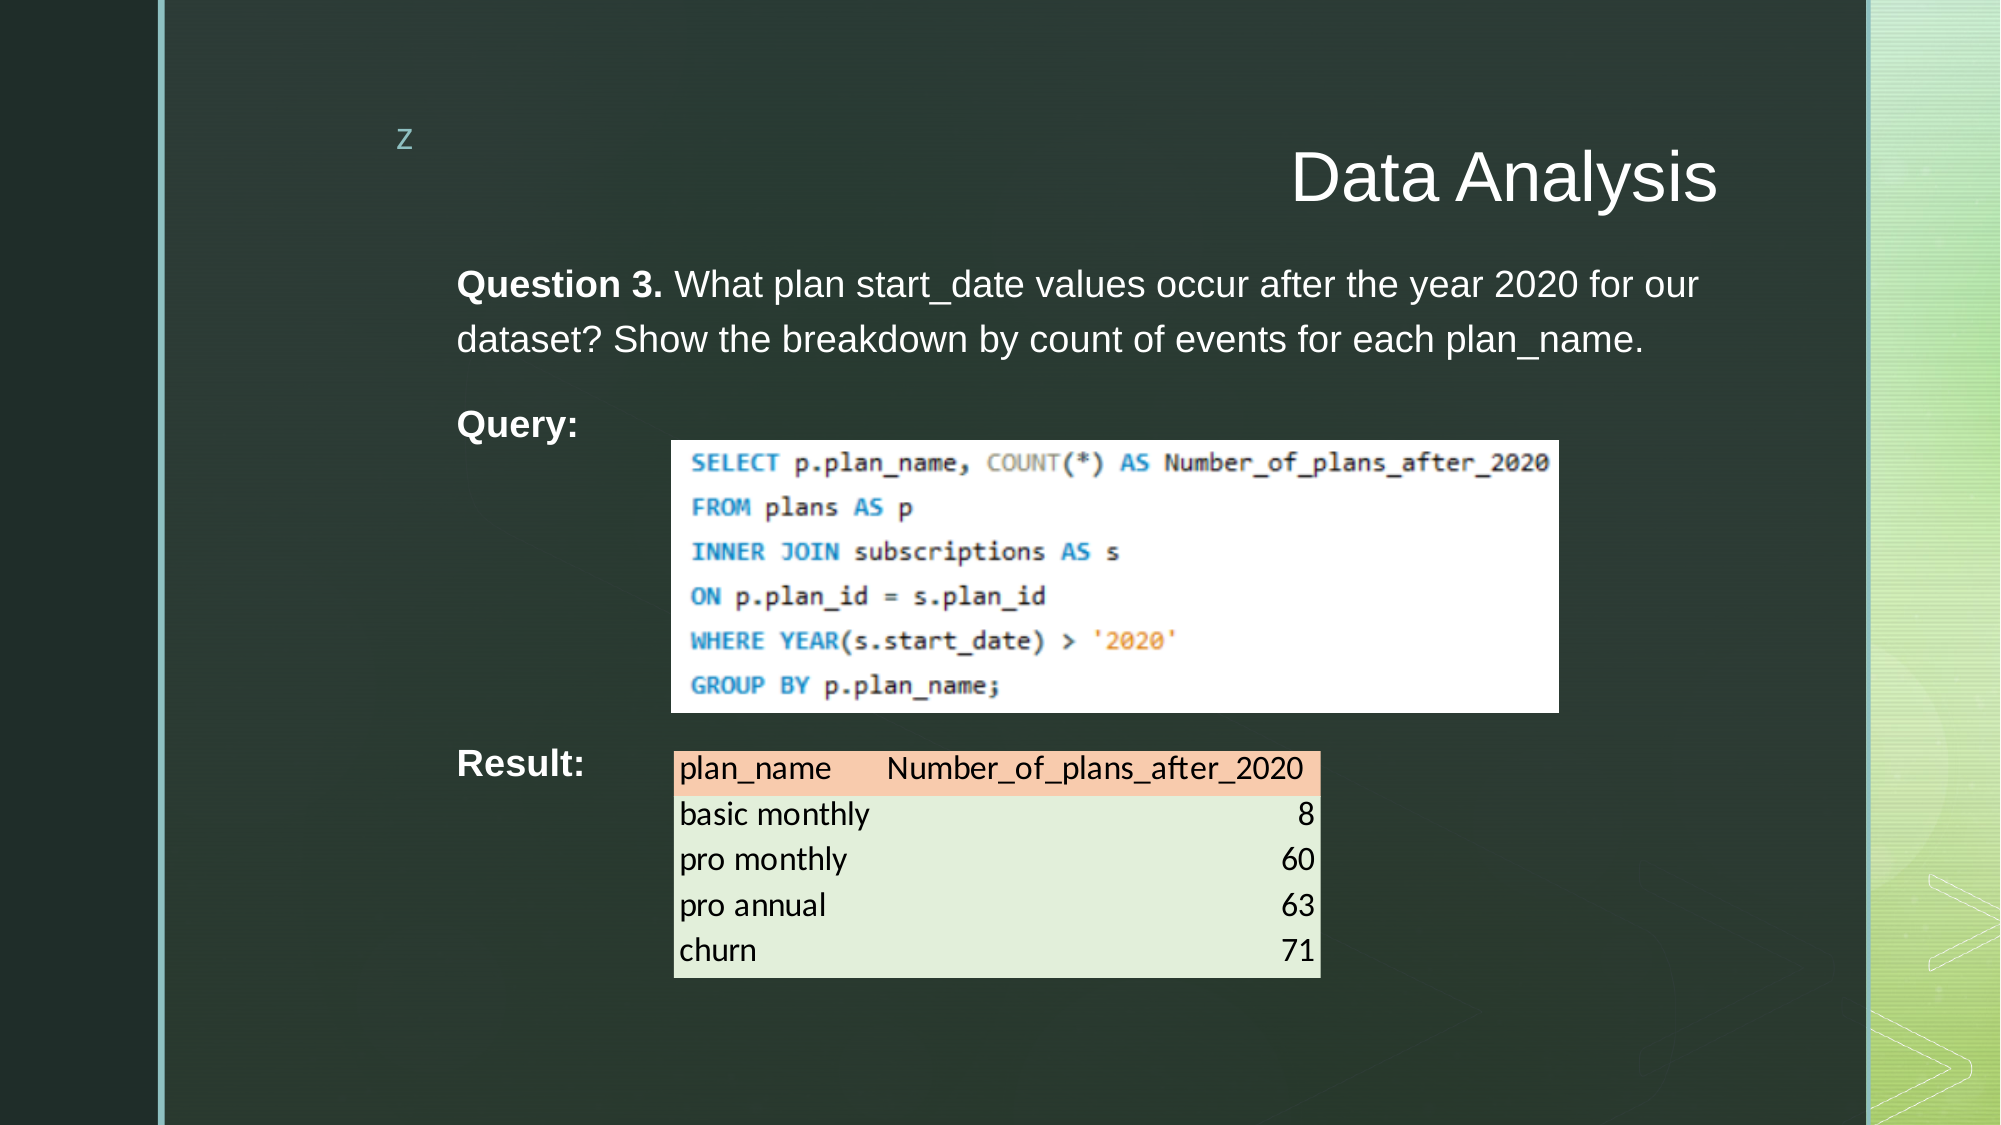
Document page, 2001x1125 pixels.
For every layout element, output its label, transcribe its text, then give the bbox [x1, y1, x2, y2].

title Data Analysis [428, 132, 1734, 310]
picture [671, 440, 1559, 713]
list Question 3. What plan start_date values occur after the year 2020 for our dataset? Show the breakdown by count of events for each plan_name. Query: Result: [441, 239, 1721, 848]
picture [1871, 0, 2001, 1125]
picture [671, 749, 1323, 980]
